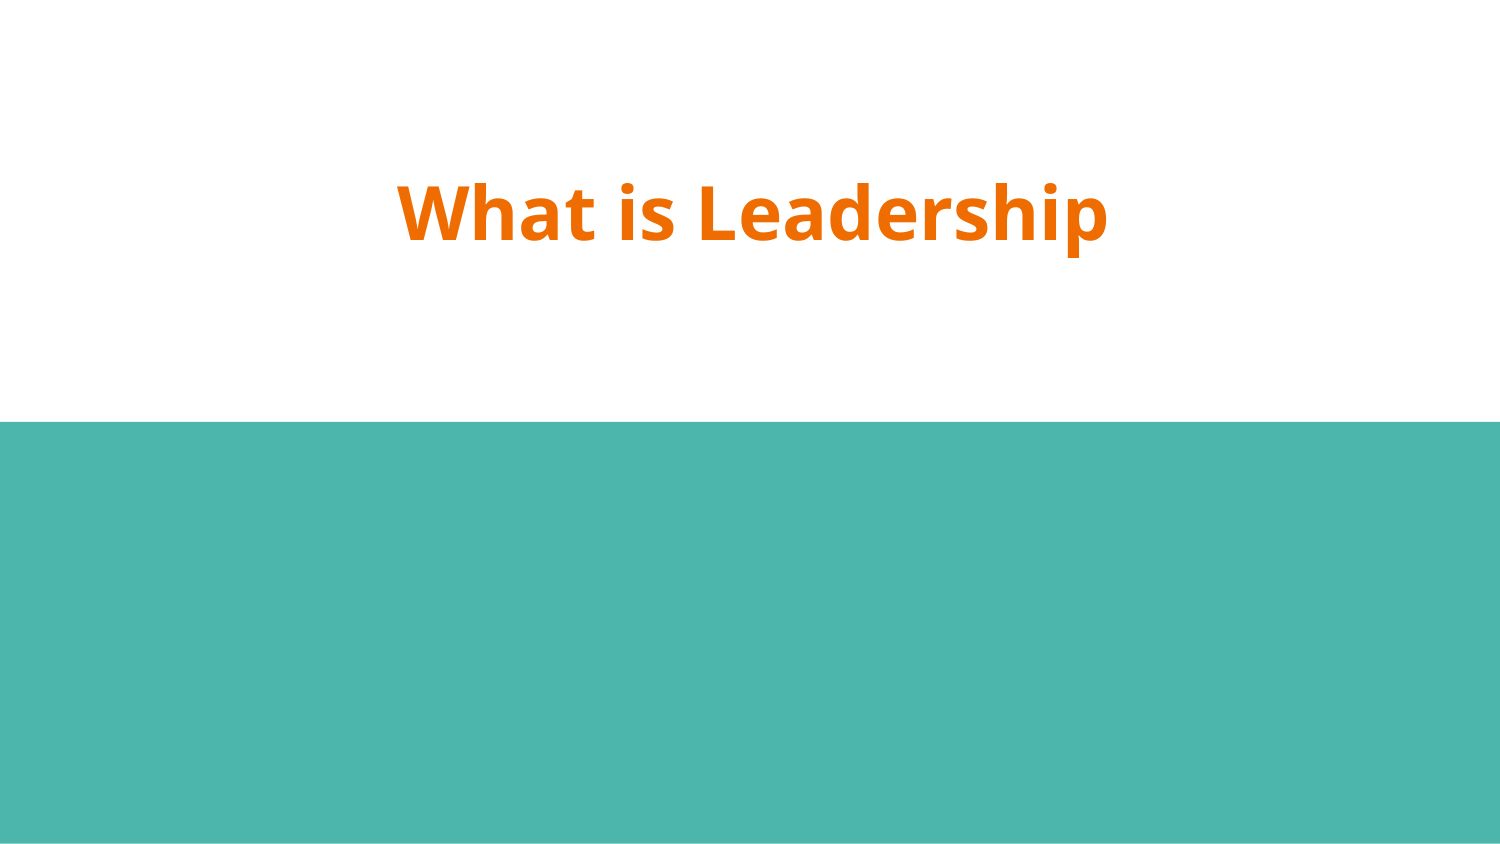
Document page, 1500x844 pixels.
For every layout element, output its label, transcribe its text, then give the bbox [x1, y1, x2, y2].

title What is Leadership [51, 133, 1458, 289]
